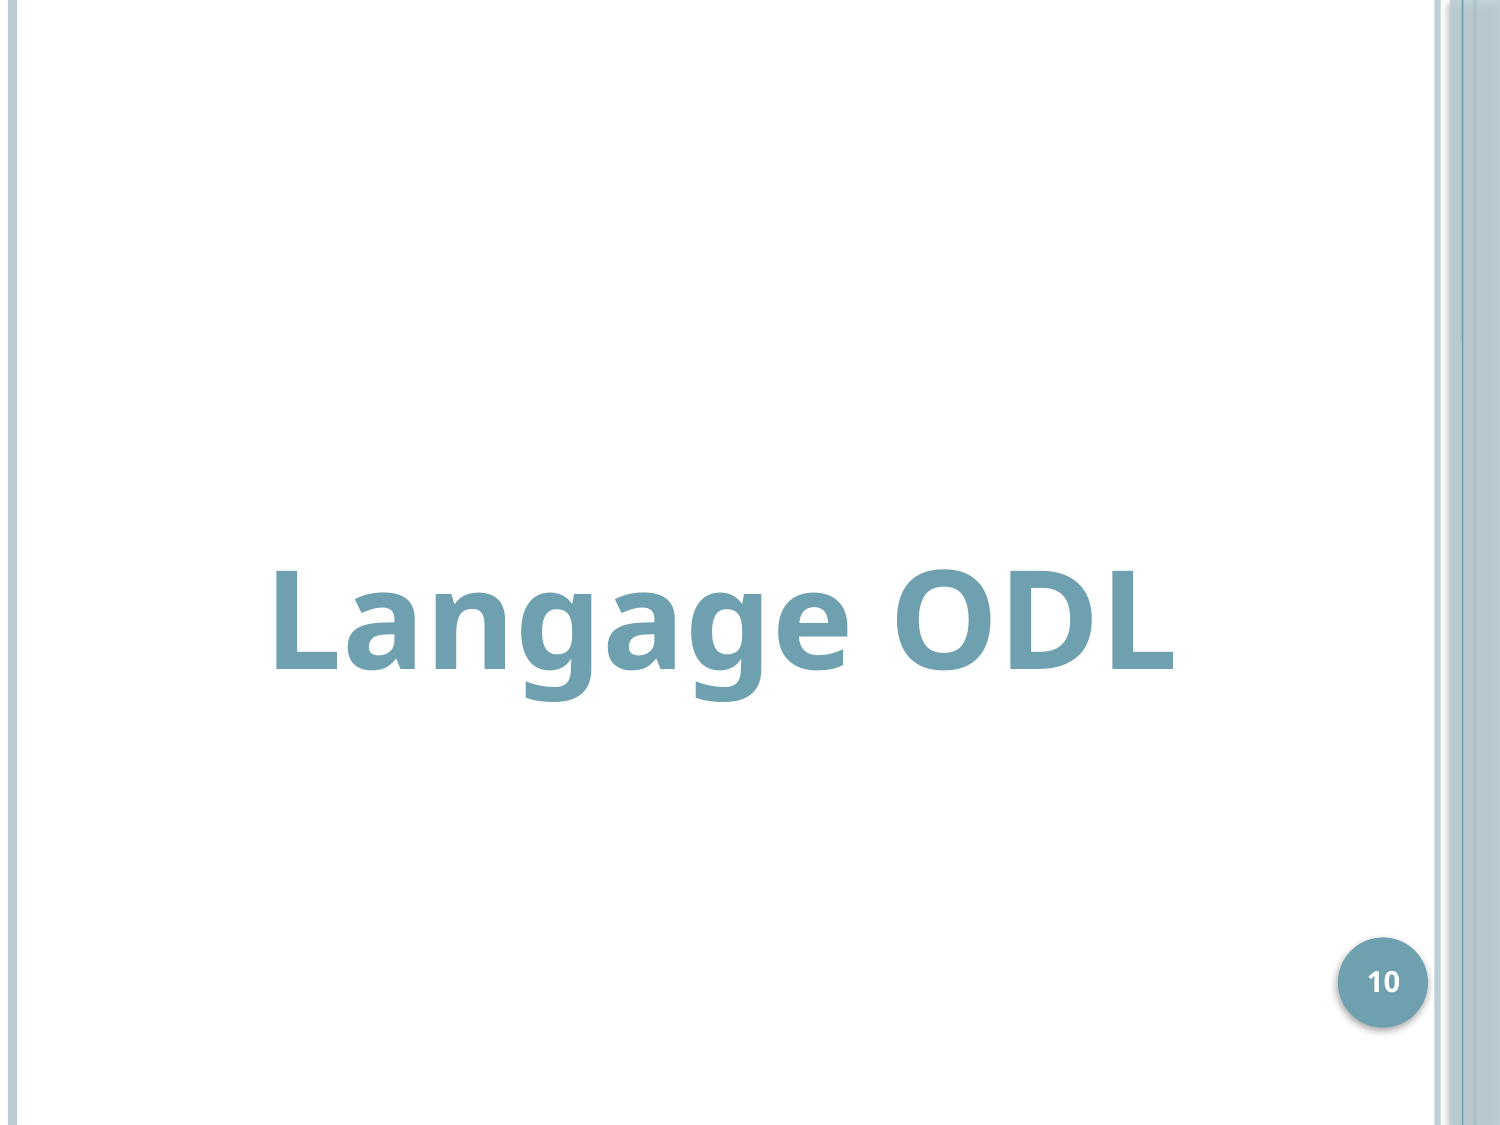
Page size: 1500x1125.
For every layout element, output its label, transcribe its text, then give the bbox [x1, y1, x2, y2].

list Langage ODL [75, 262, 1300, 1062]
slide_number 10 [1333, 940, 1434, 1027]
